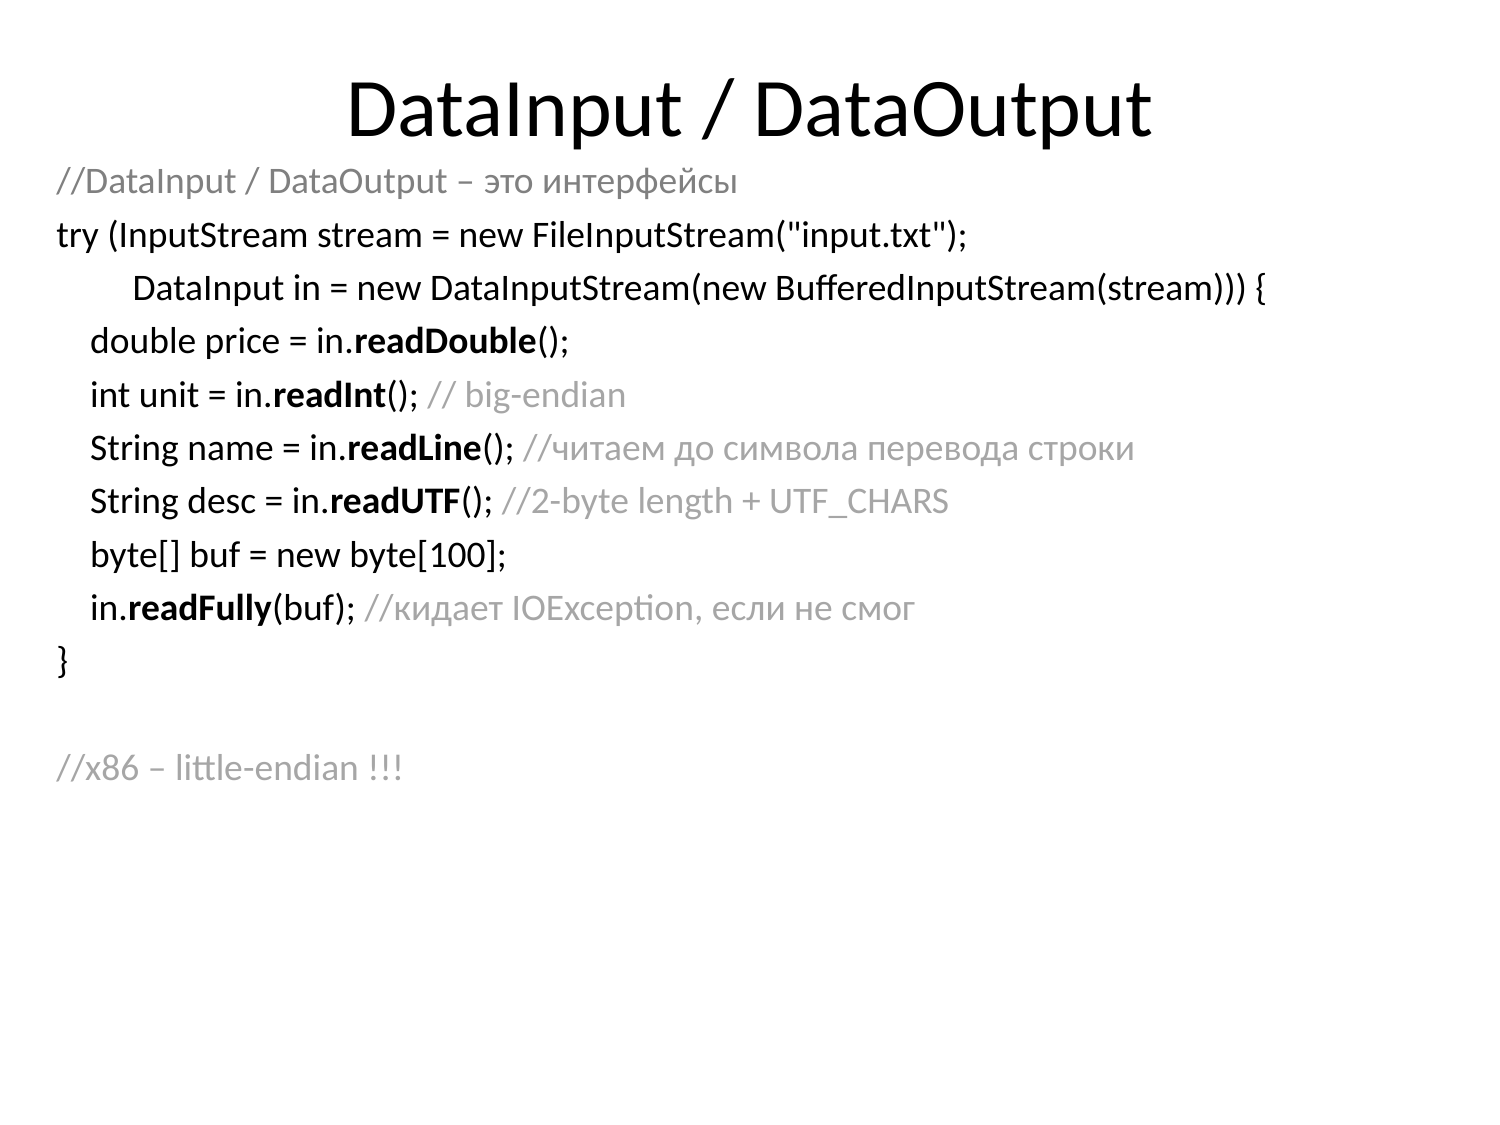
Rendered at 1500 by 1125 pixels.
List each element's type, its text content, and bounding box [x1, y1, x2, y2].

list //DataInput / DataOutput – это интерфейсы try (InputStream stream = new FileInputStream("input.txt"); DataInput in = new DataInputStream(new BufferedInputStream(stream))) { double price = in.readDouble(); int unit = in.readInt(); // big-endian String name = in.readLine(); //читаем до символа перевода строки String desc = in.readUTF(); //2-byte length + UTF_CHARS byte[] buf = new byte[100]; in.readFully(buf); //кидает IOException, если не смог } //x86 – little-endian !!! [41, 149, 1459, 1059]
title DataInput / DataOutput [75, 45, 1425, 149]
